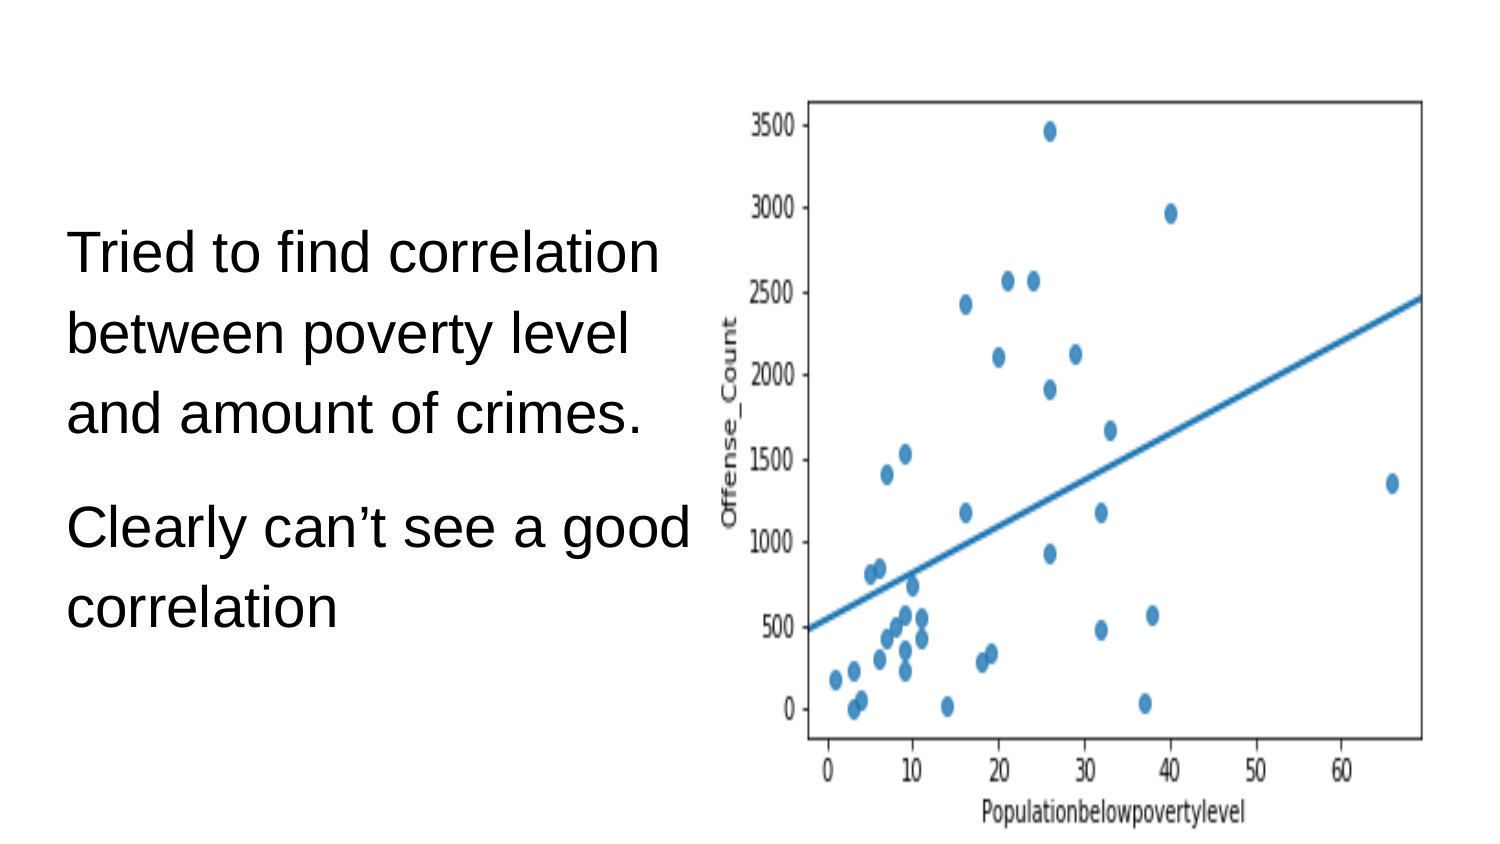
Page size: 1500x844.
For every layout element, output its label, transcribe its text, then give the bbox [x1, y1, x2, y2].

list Tried to find correlation between poverty level and amount of crimes. Clearly can’t see a good correlation [51, 189, 704, 750]
picture [709, 0, 1500, 844]
